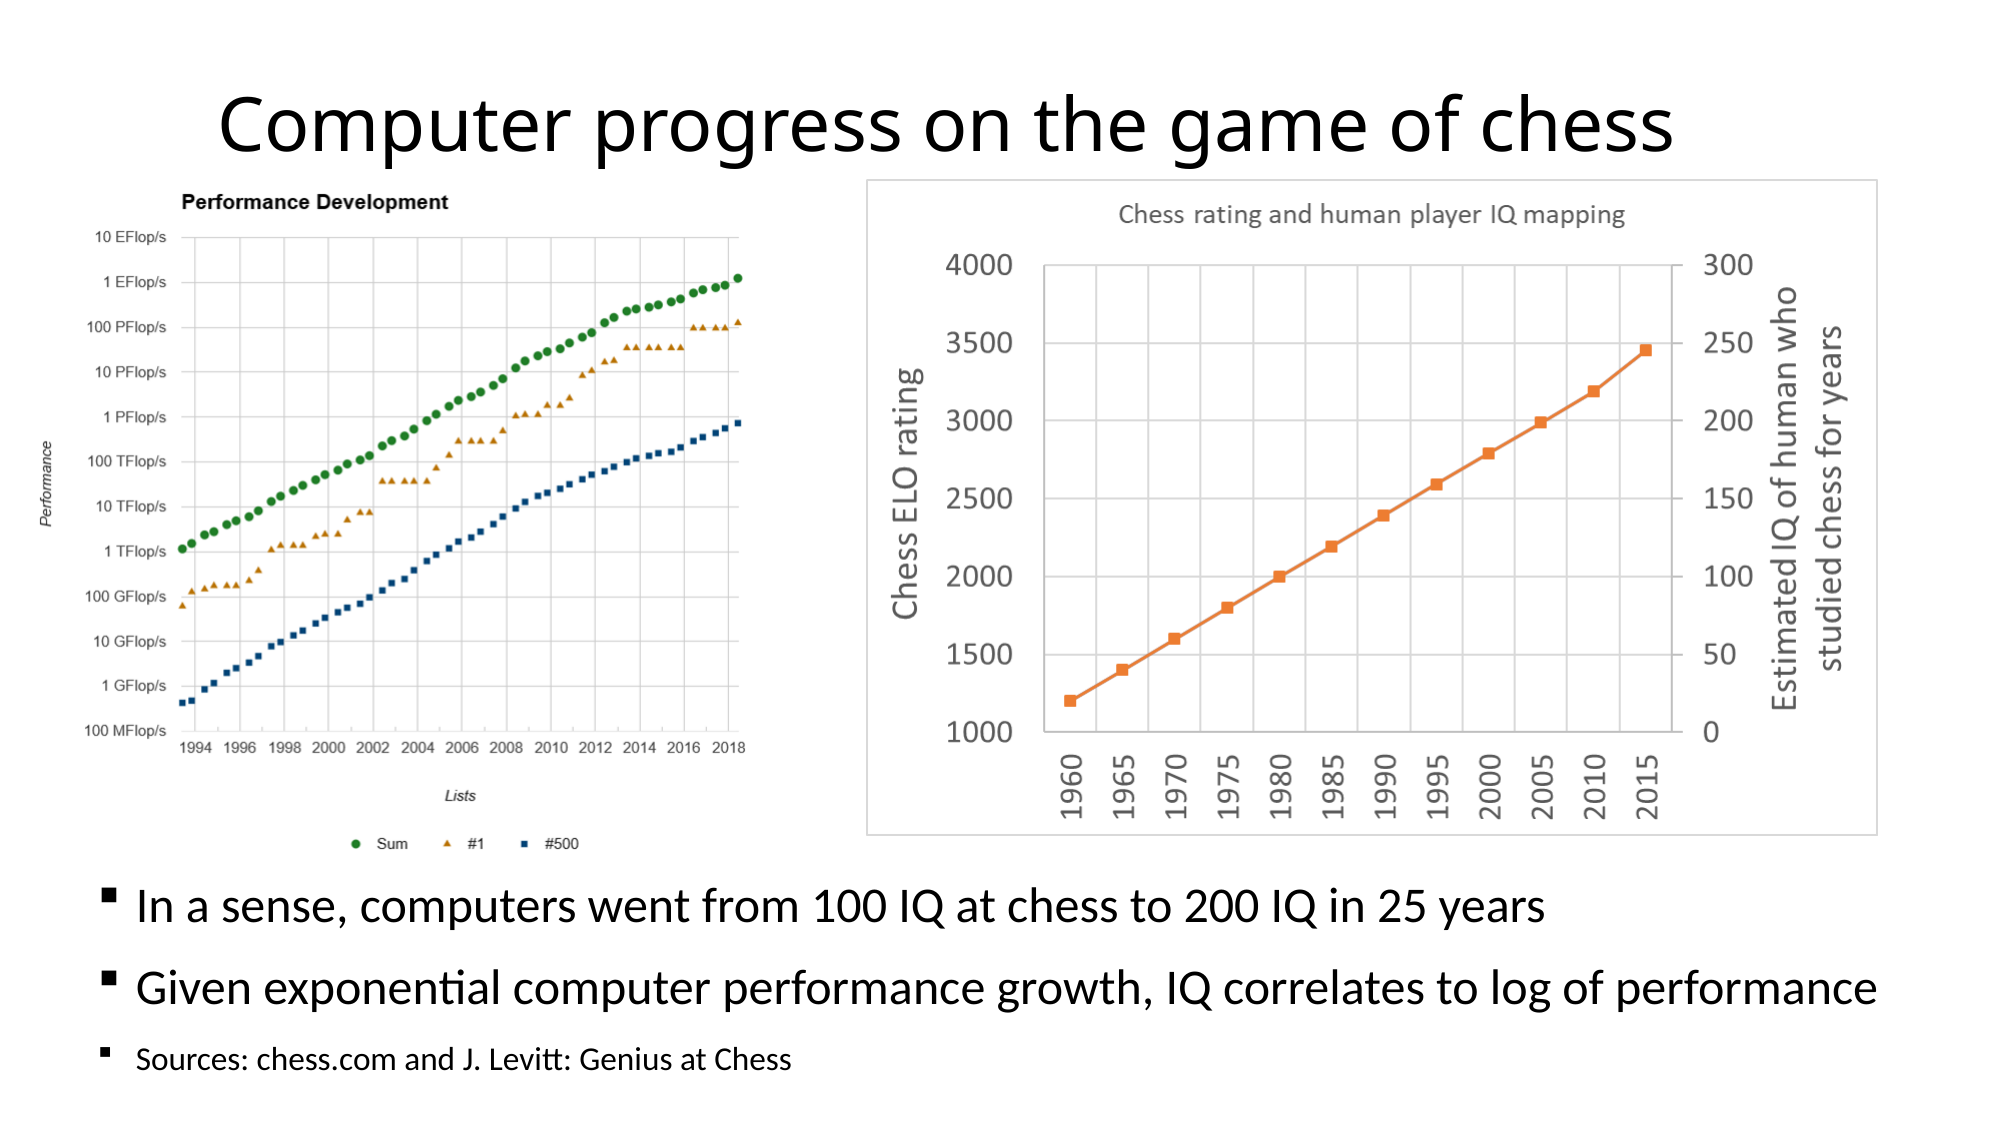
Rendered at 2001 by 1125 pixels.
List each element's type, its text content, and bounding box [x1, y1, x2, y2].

picture [25, 179, 782, 862]
title Computer progress on the game of chess [202, 18, 1846, 237]
picture [866, 179, 1878, 836]
text_box In a sense, computers went from 100 IQ at chess to 200 IQ in 25 years Given exponential computer performance growth, IQ correlates to log of performance Sources: chess.com and J. Levitt: Genius at Chess [97, 872, 1903, 1088]
